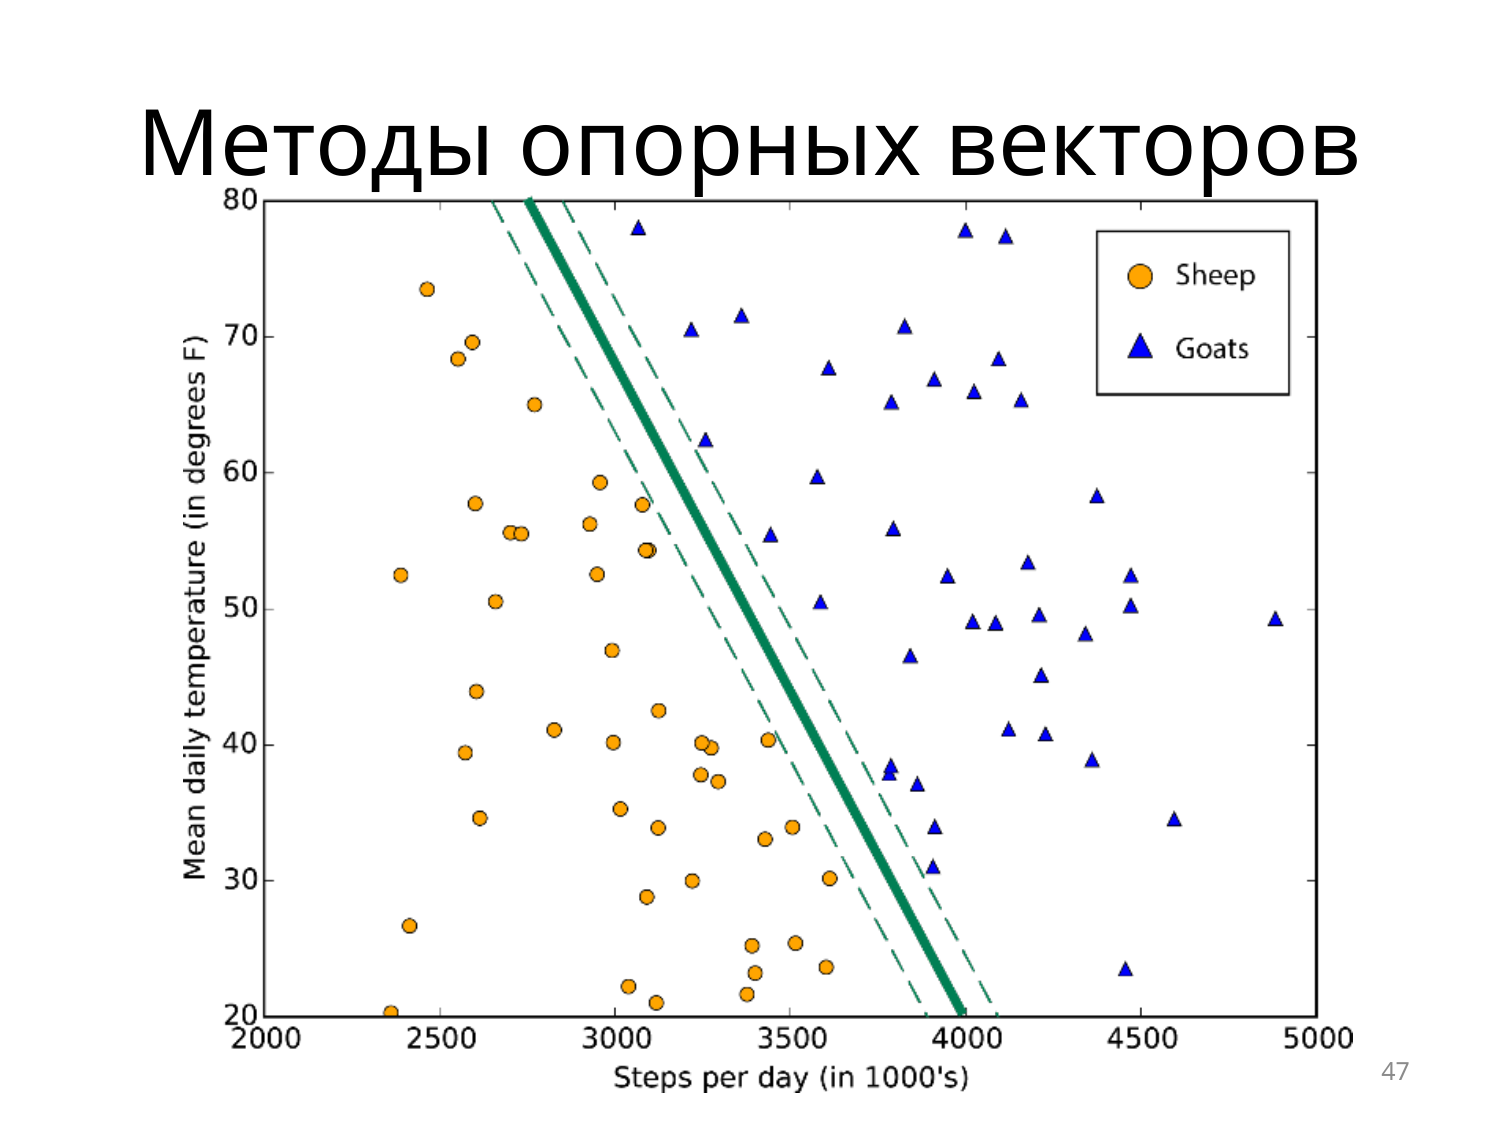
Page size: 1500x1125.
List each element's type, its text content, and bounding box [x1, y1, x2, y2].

slide_number 47 [1074, 1042, 1425, 1103]
title Методы опорных векторов [75, 45, 1425, 233]
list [182, 182, 1353, 1093]
